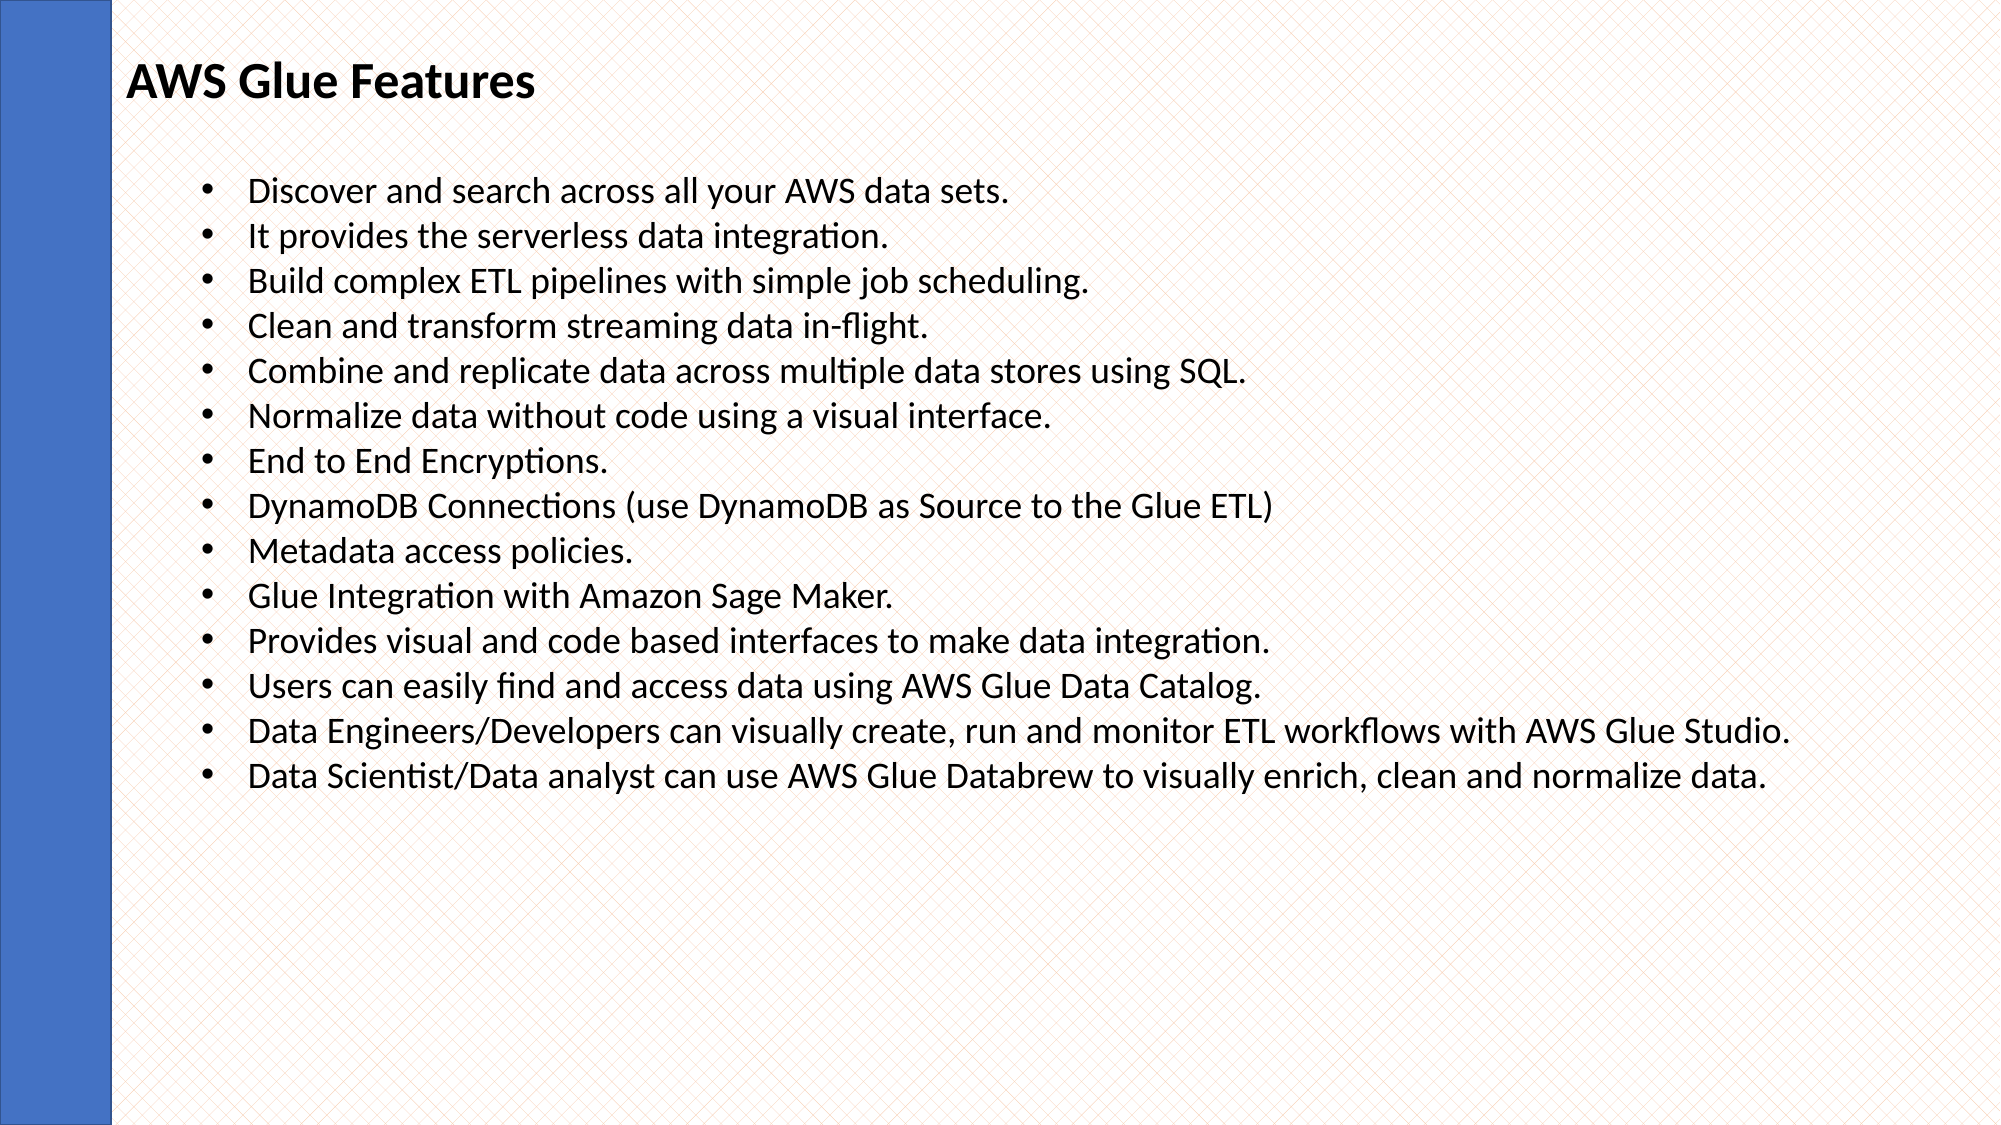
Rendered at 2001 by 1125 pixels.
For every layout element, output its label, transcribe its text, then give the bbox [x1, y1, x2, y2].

text_box Discover and search across all your AWS data sets. It provides the serverless data integration. Build complex ETL pipelines with simple job scheduling. Clean and transform streaming data in-flight. Combine and replicate data across multiple data stores using SQL. Normalize data without code using a visual interface. End to End Encryptions. DynamoDB Connections (use DynamoDB as Source to the Glue ETL) Metadata access policies. Glue Integration with Amazon Sage Maker. Provides visual and code based interfaces to make data integration. Users can easily find and access data using AWS Glue Data Catalog. Data Engineers/Developers can visually create, run and monitor ETL workflows with AWS Glue Studio. Data Scientist/Data analyst can use AWS Glue Databrew to visually enrich, clean and normalize data. [112, 158, 1986, 939]
text_box AWS Glue Features [112, 38, 577, 116]
text_box [0, 0, 112, 1125]
